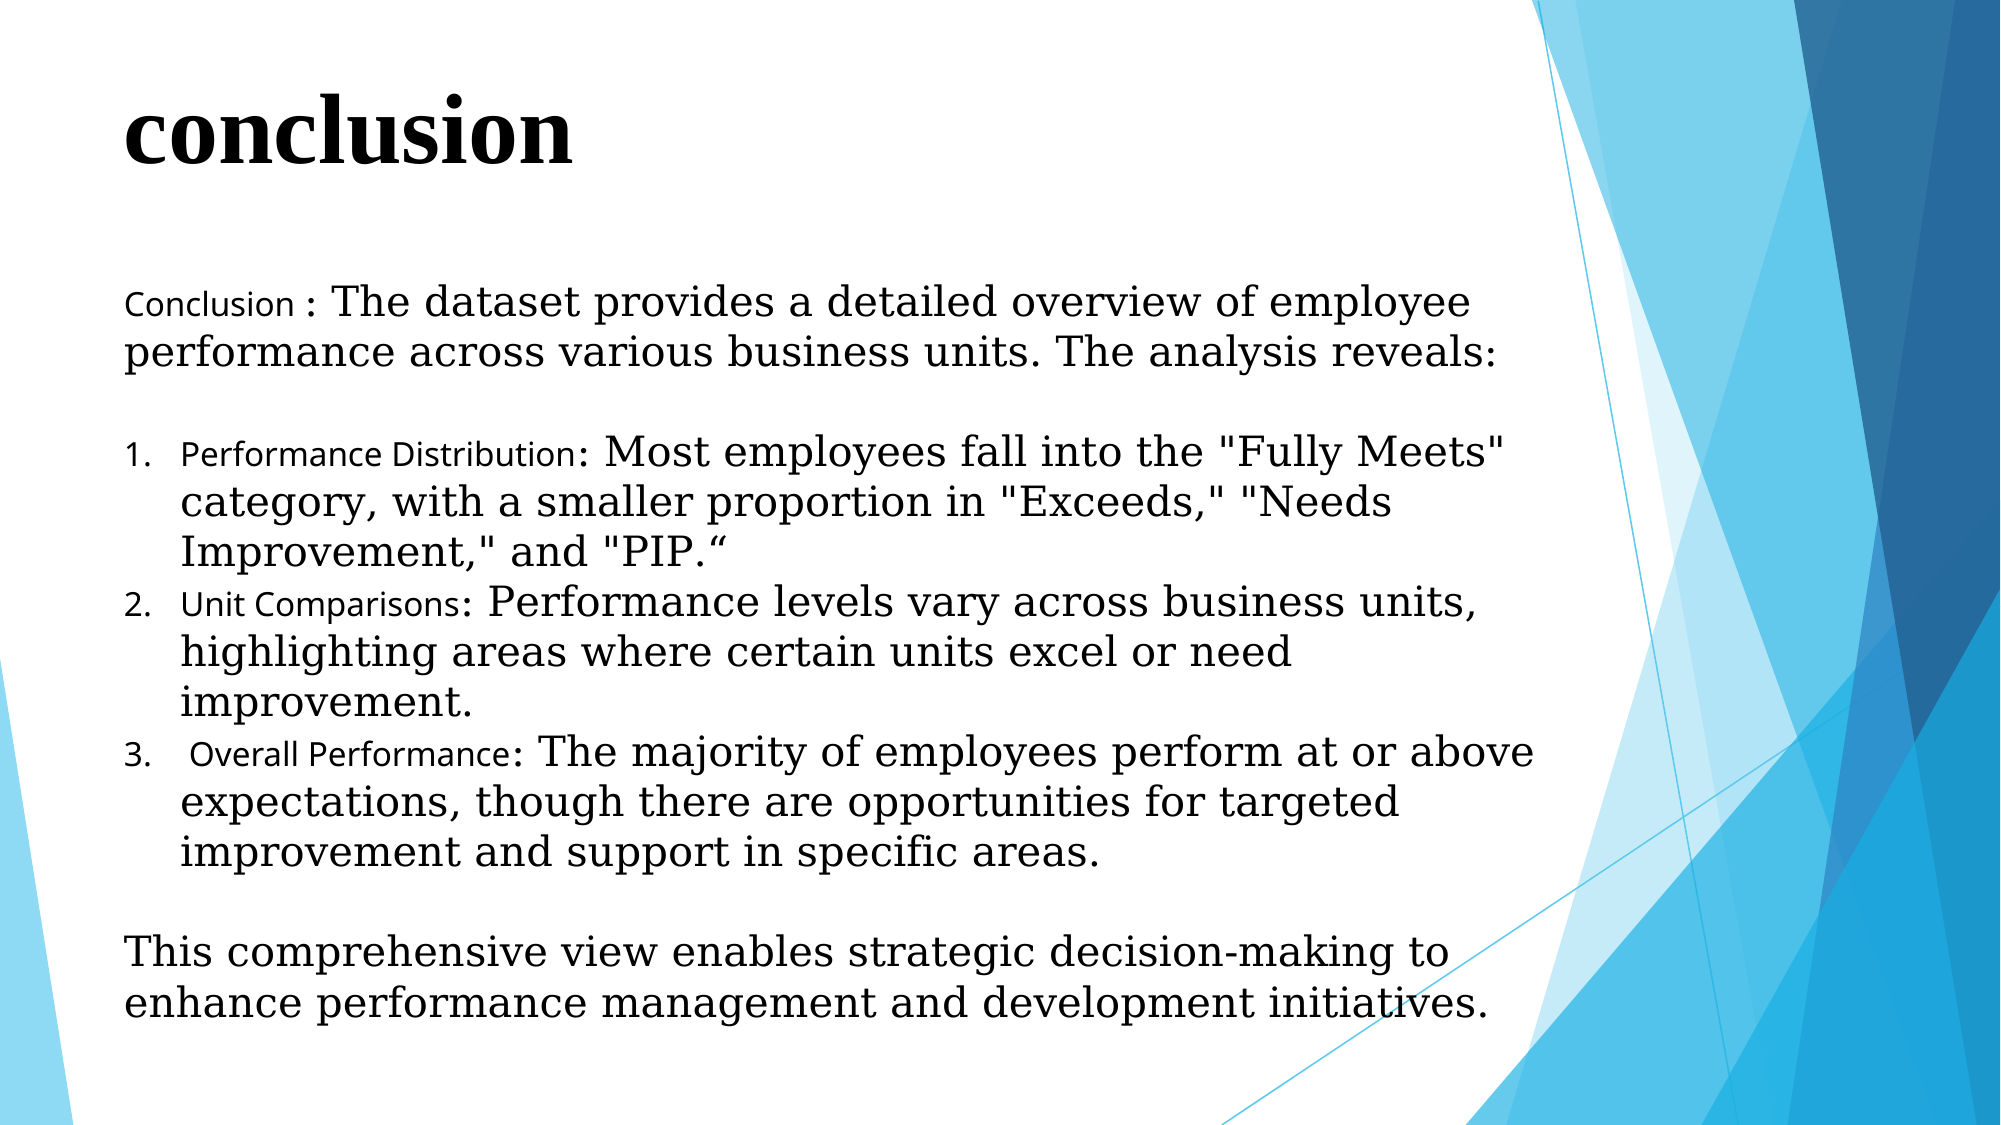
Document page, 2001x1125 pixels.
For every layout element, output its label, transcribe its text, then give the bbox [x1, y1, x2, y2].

list Conclusion : The dataset provides a detailed overview of employee performance across various business units. The analysis reveals: Performance Distribution: Most employees fall into the "Fully Meets" category, with a smaller proportion in "Exceeds," "Needs Improvement," and "PIP.“ Unit Comparisons: Performance levels vary across business units, highlighting areas where certain units excel or need improvement. Overall Performance: The majority of employees perform at or above expectations, though there are opportunities for targeted improvement and support in specific areas. This comprehensive view enables strategic decision-making to enhance performance management and development initiatives. [123, 275, 1599, 932]
title conclusion [123, 63, 1877, 188]
